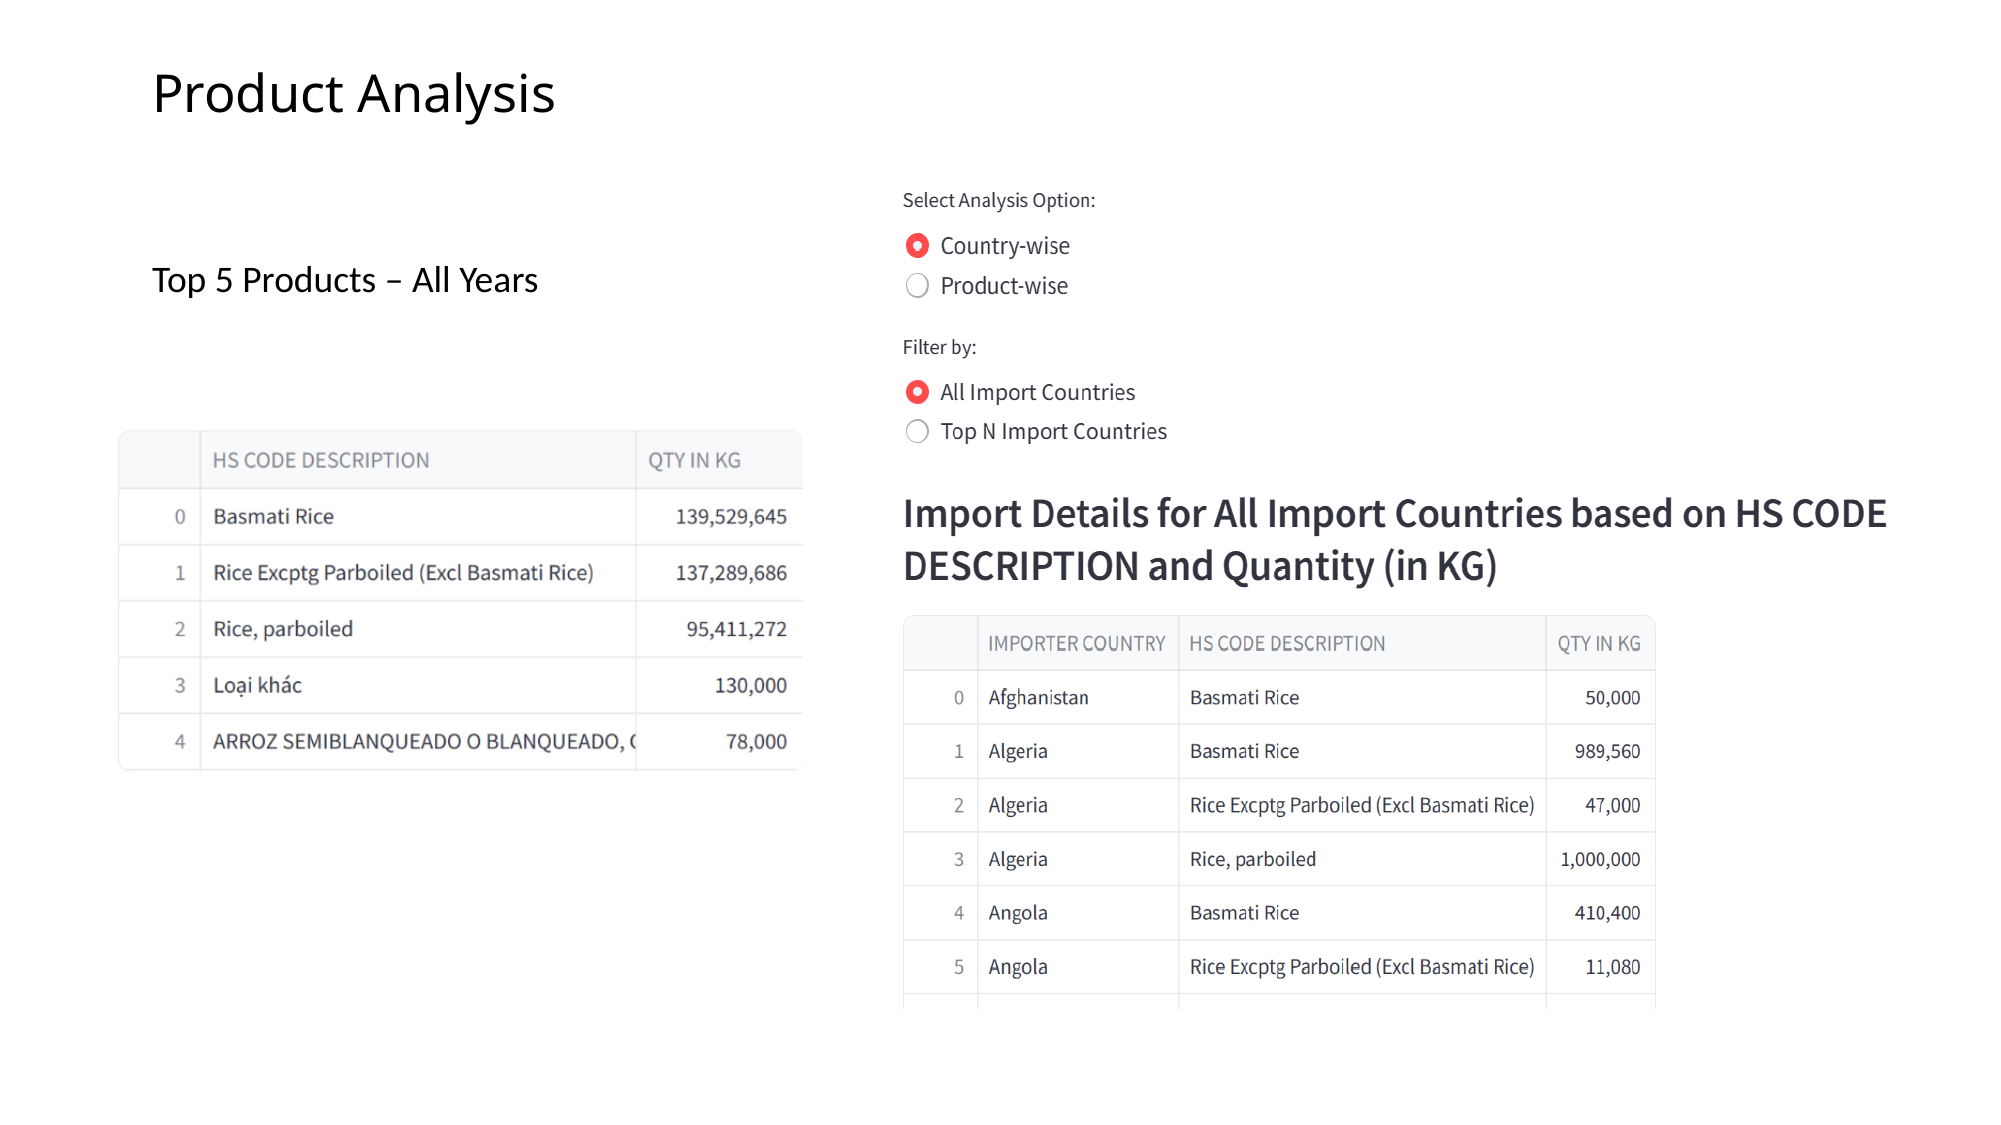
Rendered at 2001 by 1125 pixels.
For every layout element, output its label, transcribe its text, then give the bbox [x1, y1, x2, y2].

picture [857, 171, 1923, 1009]
title Product Analysis [137, 59, 1863, 132]
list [102, 411, 838, 786]
text_box Top 5 Products – All Years [137, 247, 857, 307]
